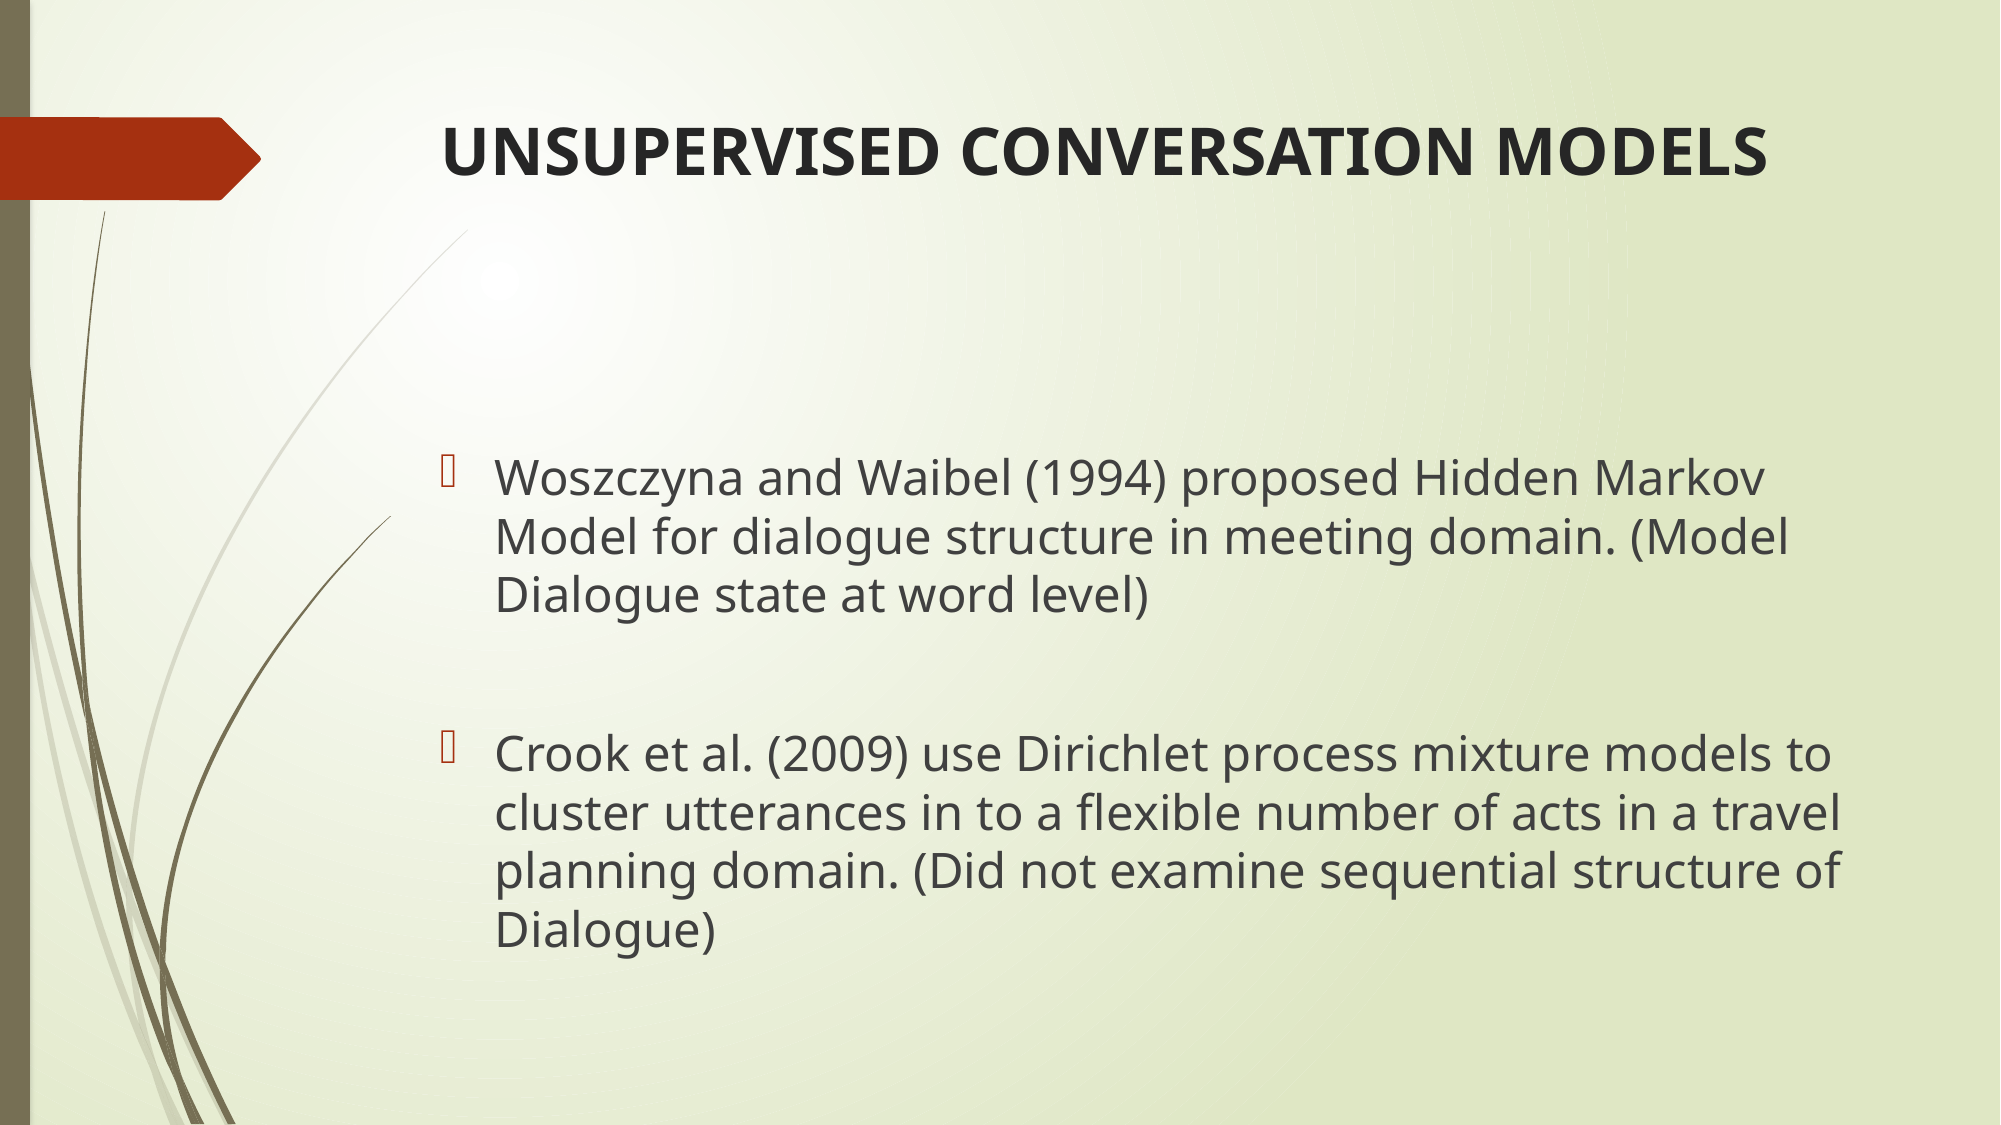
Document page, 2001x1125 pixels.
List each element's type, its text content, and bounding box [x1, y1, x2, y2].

list Woszczyna and Waibel (1994) proposed Hidden Markov Model for dialogue structure in meeting domain. (Model Dialogue state at word level) Crook et al. (2009) use Dirichlet process mixture models to cluster utterances in to a flexible number of acts in a travel planning domain. (Did not examine sequential structure of Dialogue) [424, 350, 1888, 970]
title UNSUPERVISED CONVERSATION MODELS [425, 102, 1888, 313]
